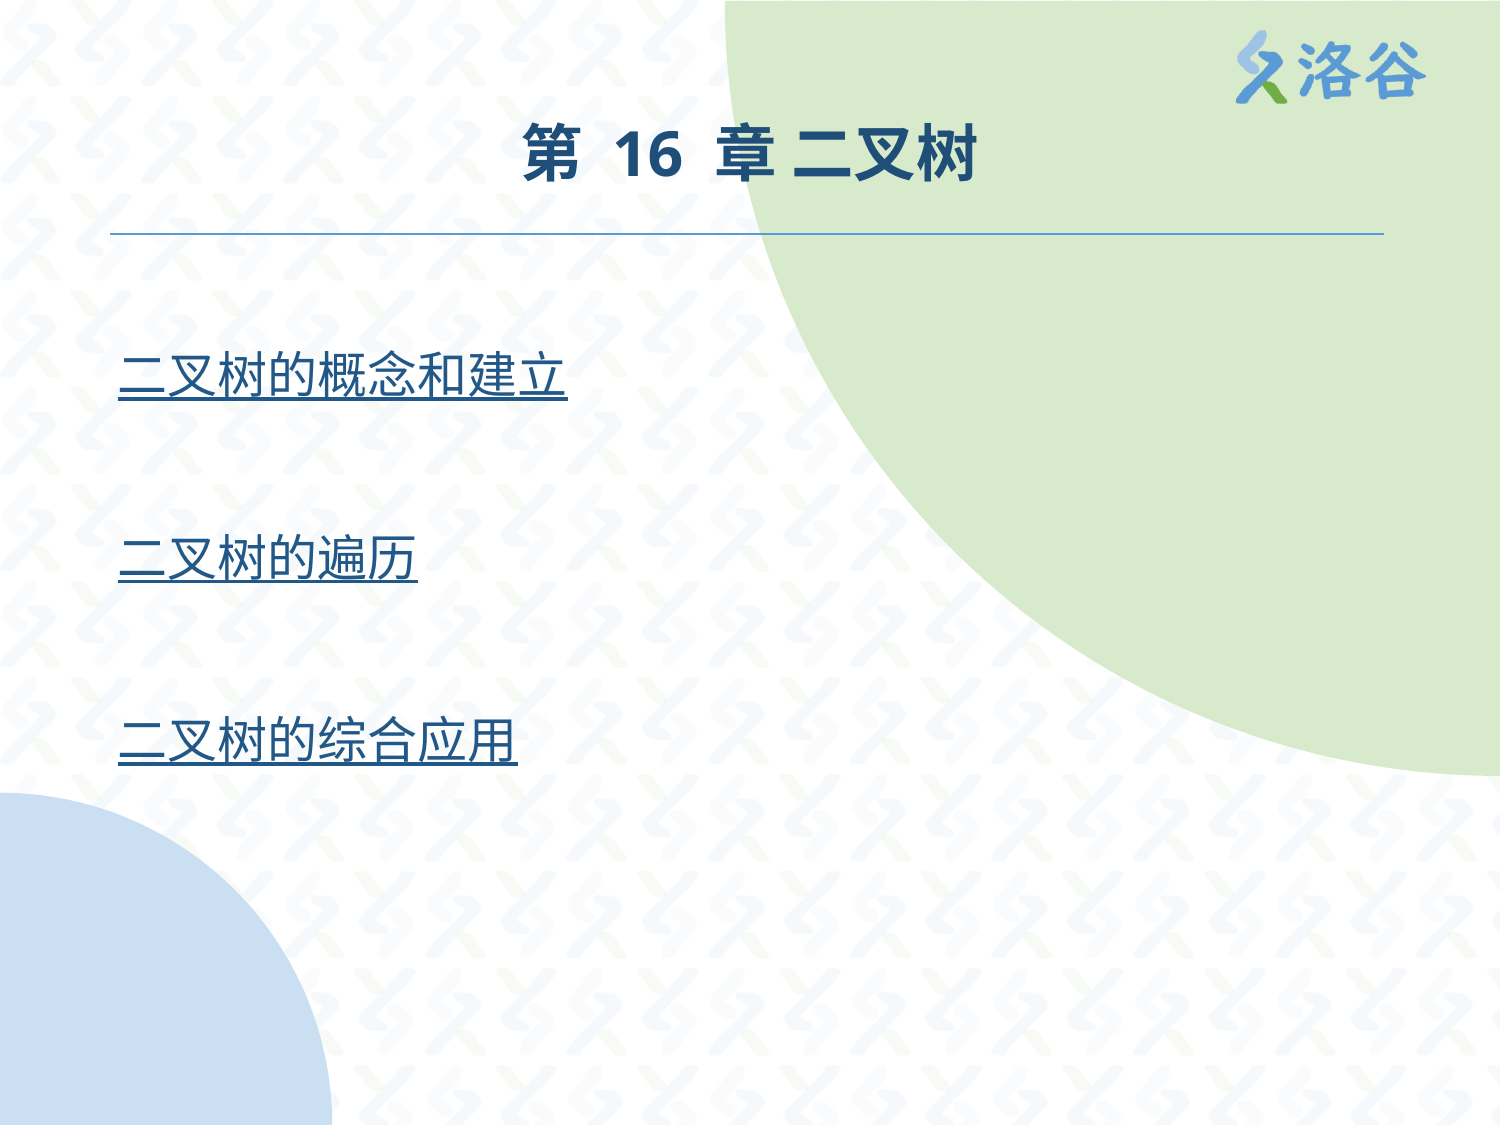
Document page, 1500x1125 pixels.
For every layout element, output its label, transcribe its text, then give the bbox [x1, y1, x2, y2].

title 第 16 章 二叉树 [102, 77, 1397, 198]
list 二叉树的概念和建立 二叉树的遍历 二叉树的综合应用 [102, 336, 1397, 1016]
picture [1235, 26, 1427, 108]
